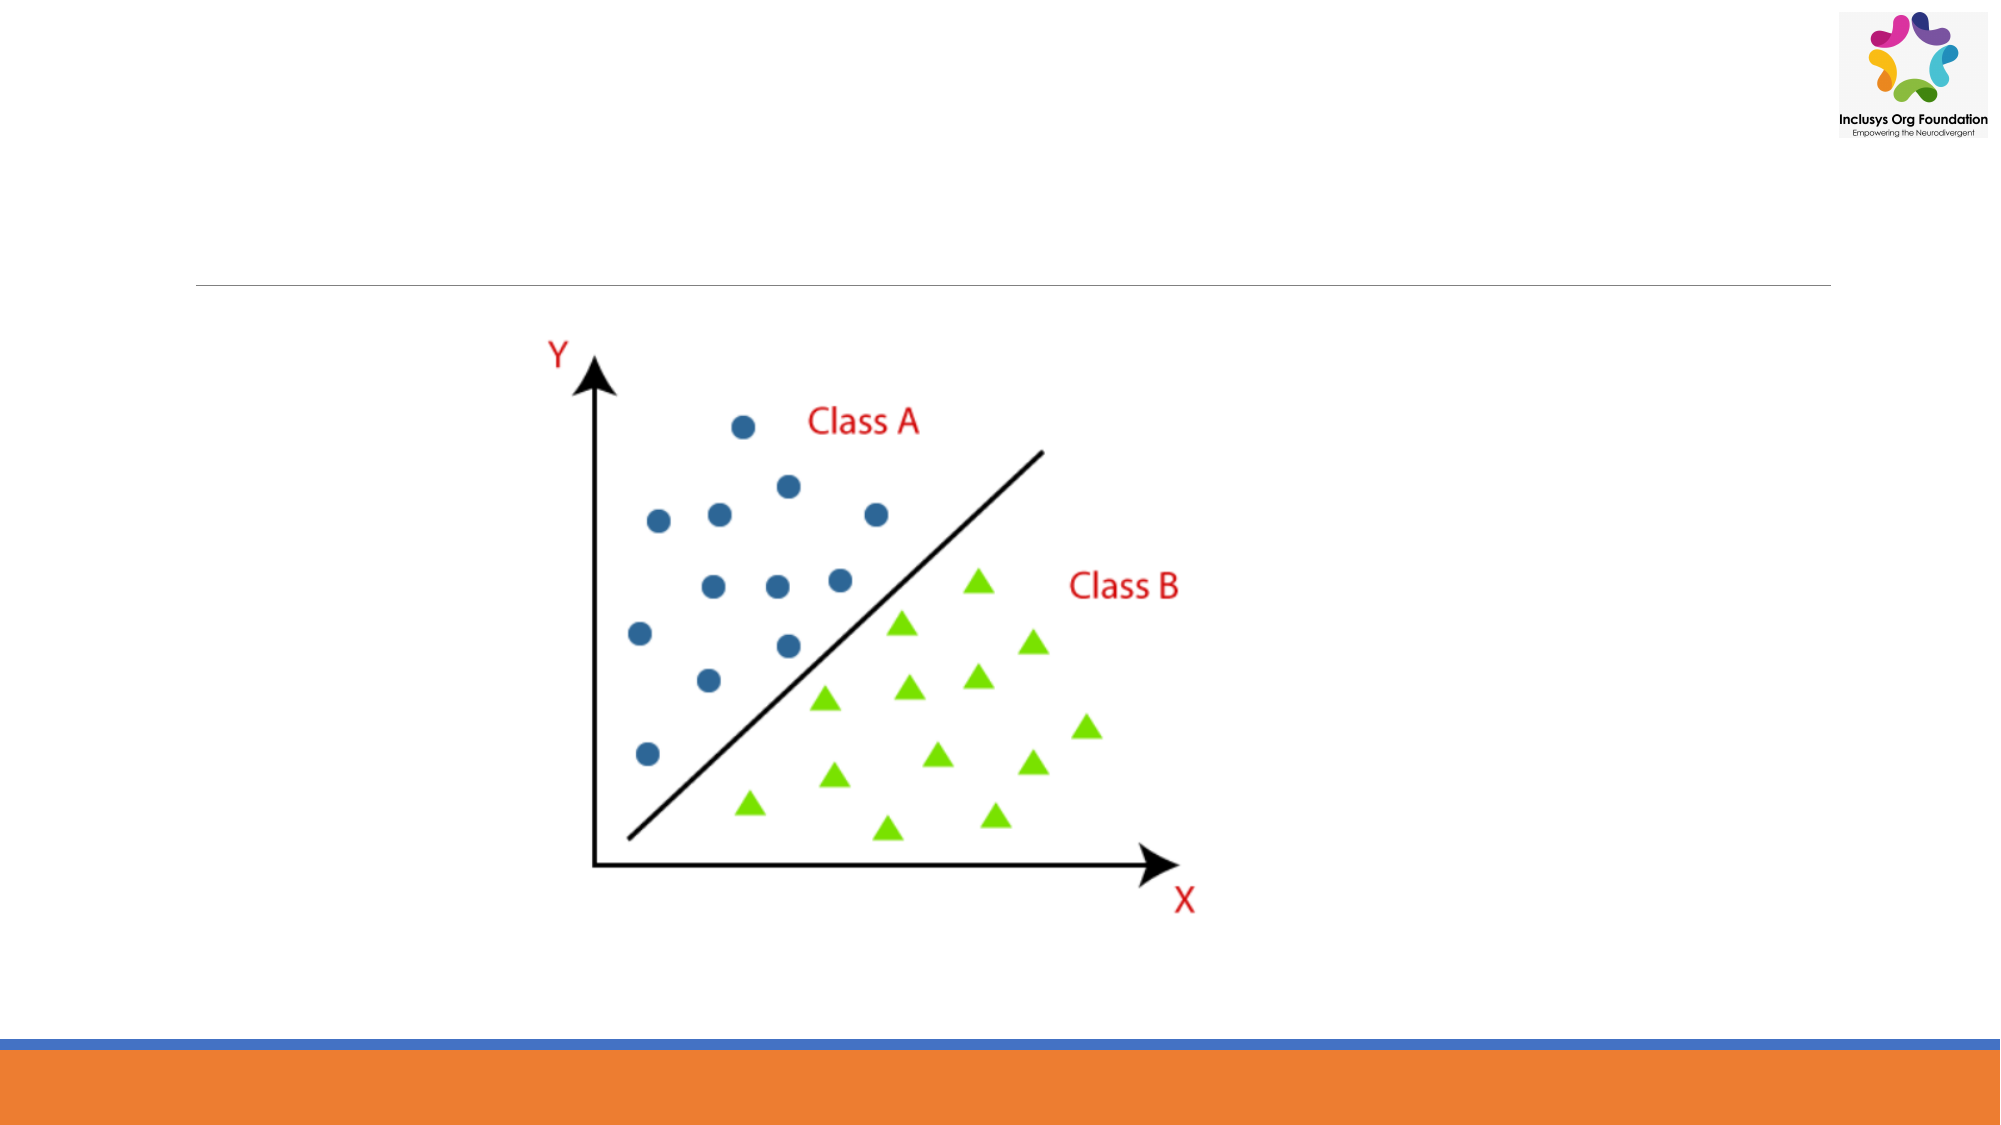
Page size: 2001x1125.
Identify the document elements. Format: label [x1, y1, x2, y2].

list [540, 331, 1470, 935]
picture [1839, 12, 1988, 138]
